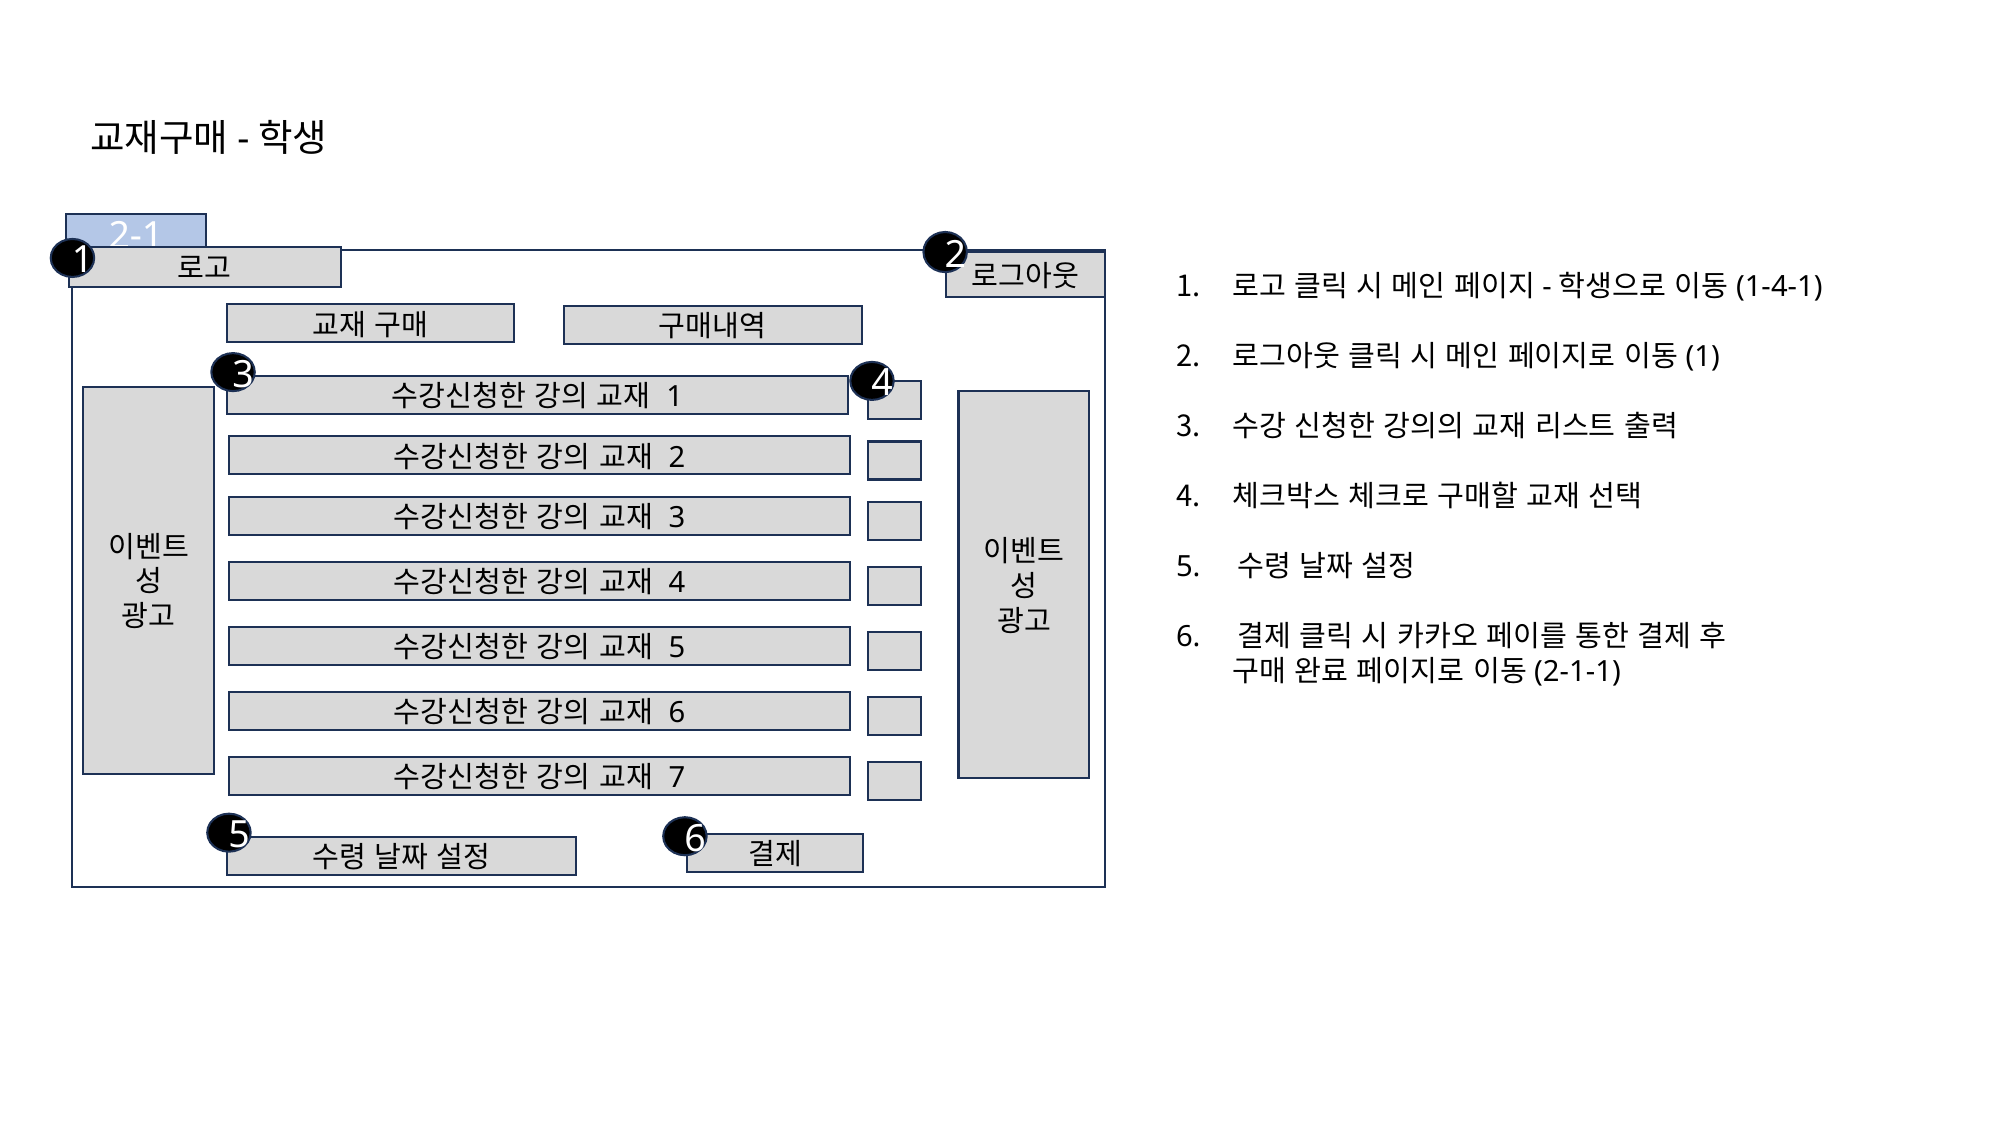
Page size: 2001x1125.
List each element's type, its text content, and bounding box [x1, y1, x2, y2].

text_box 3 [210, 352, 256, 392]
text_box [867, 761, 922, 801]
text_box 수령 날짜 설정 [226, 836, 577, 876]
text_box 2 [922, 230, 968, 274]
text_box 로그아웃 [945, 251, 1106, 298]
text_box 교재 구매 [226, 303, 515, 343]
text_box [71, 249, 1106, 888]
text_box 로고 클릭 시 메인 페이지-학생으로 이동(1-4-1) 로그아웃 클릭 시 메인 페이지로 이동(1) 수강 신청한 강의의 교재 리스트 출력 체크박스 체크로 구매할 교재 선택 5. 수령 날짜 설정 6. 결제 클릭 시 카카오 페이를 통한 결제 후 구매 완료 페이지로 이동(2-1-1) [1161, 260, 1867, 730]
text_box [867, 440, 922, 481]
text_box 교재구매-학생 [75, 106, 343, 167]
text_box 4 [850, 360, 895, 401]
text_box 결제 [686, 833, 864, 873]
text_box [867, 696, 922, 736]
text_box 로고 [68, 246, 342, 288]
text_box 구매내역 [563, 305, 863, 345]
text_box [226, 375, 851, 795]
text_box [867, 501, 922, 541]
text_box 2-1 [65, 213, 207, 246]
text_box [867, 566, 922, 606]
text_box 이벤트성 광고 [82, 386, 215, 775]
text_box 이벤트성 광고 [957, 390, 1090, 779]
text_box [867, 380, 922, 420]
text_box 5 [206, 812, 252, 853]
text_box [867, 631, 922, 671]
text_box 6 [662, 816, 708, 857]
text_box 1 [49, 237, 96, 279]
